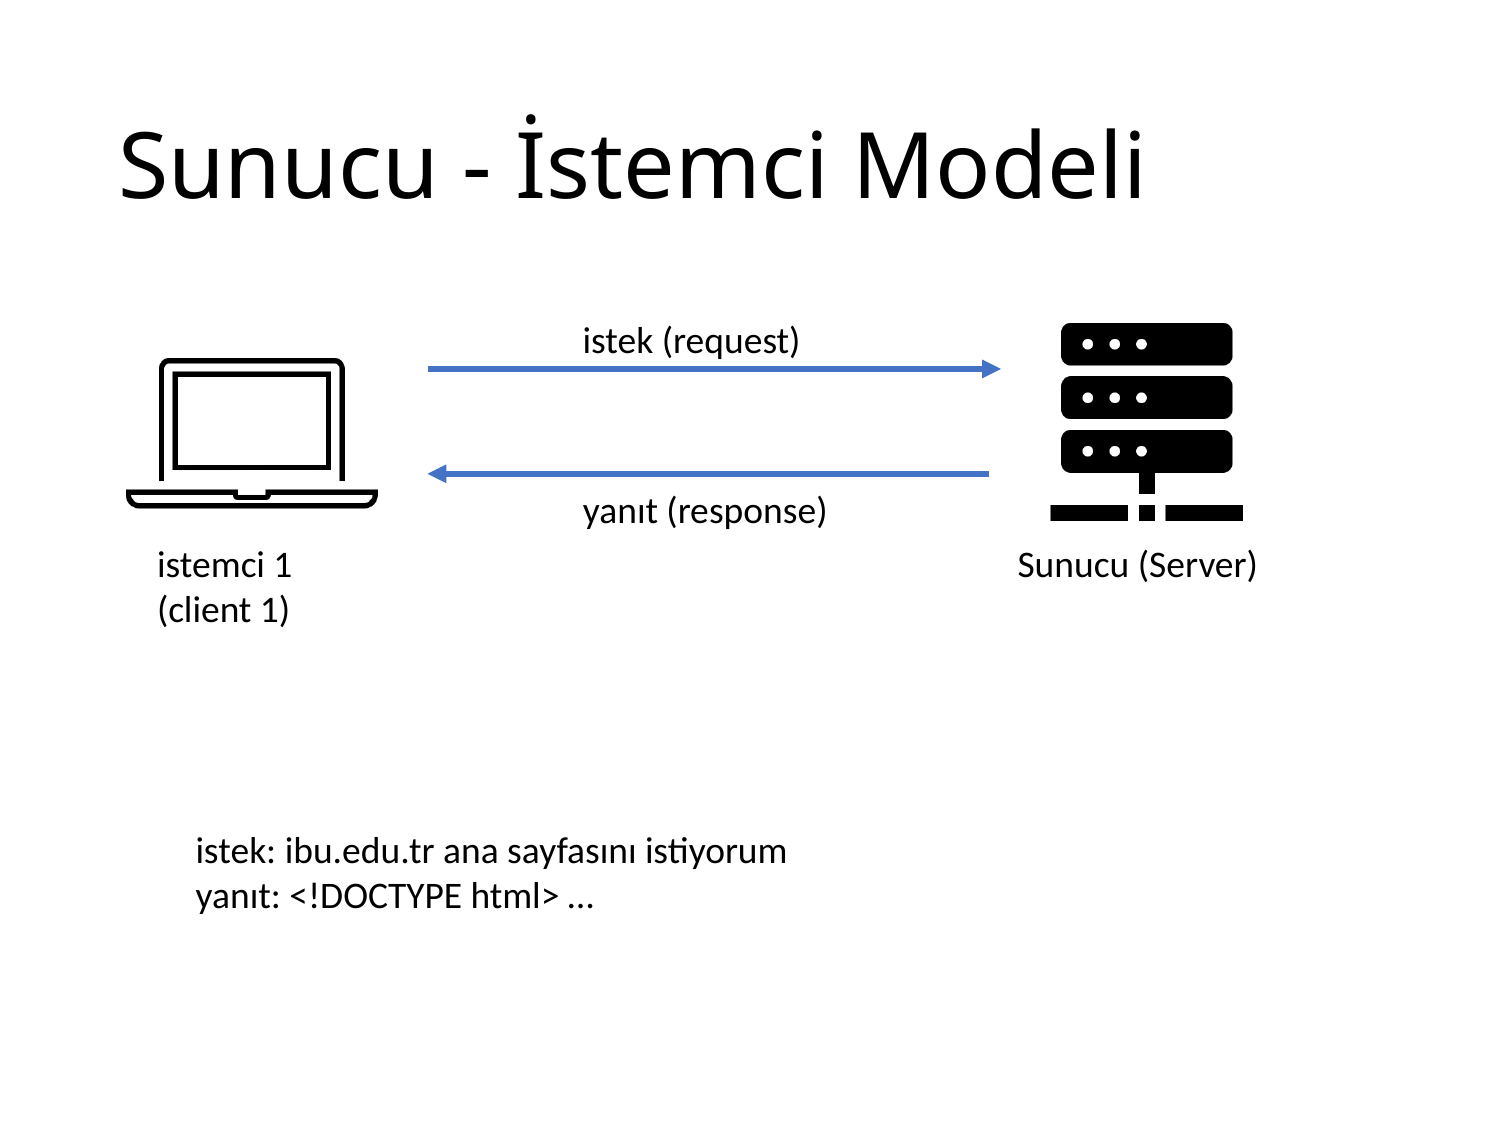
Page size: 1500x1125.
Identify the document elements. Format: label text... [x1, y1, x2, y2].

picture [1018, 293, 1275, 551]
text_box istek (request) [567, 308, 816, 368]
text_box istek: ibu.edu.tr ana sayfasını istiyorum yanıt: <!DOCTYPE html> … [180, 818, 804, 924]
text_box yanıt (response) [568, 479, 843, 539]
picture [120, 300, 383, 563]
text_box istemci 1 (client 1) [142, 563, 308, 638]
text_box Sunucu (Server) [1002, 532, 1274, 592]
title Sunucu - İstemci Modeli [103, 59, 1397, 278]
